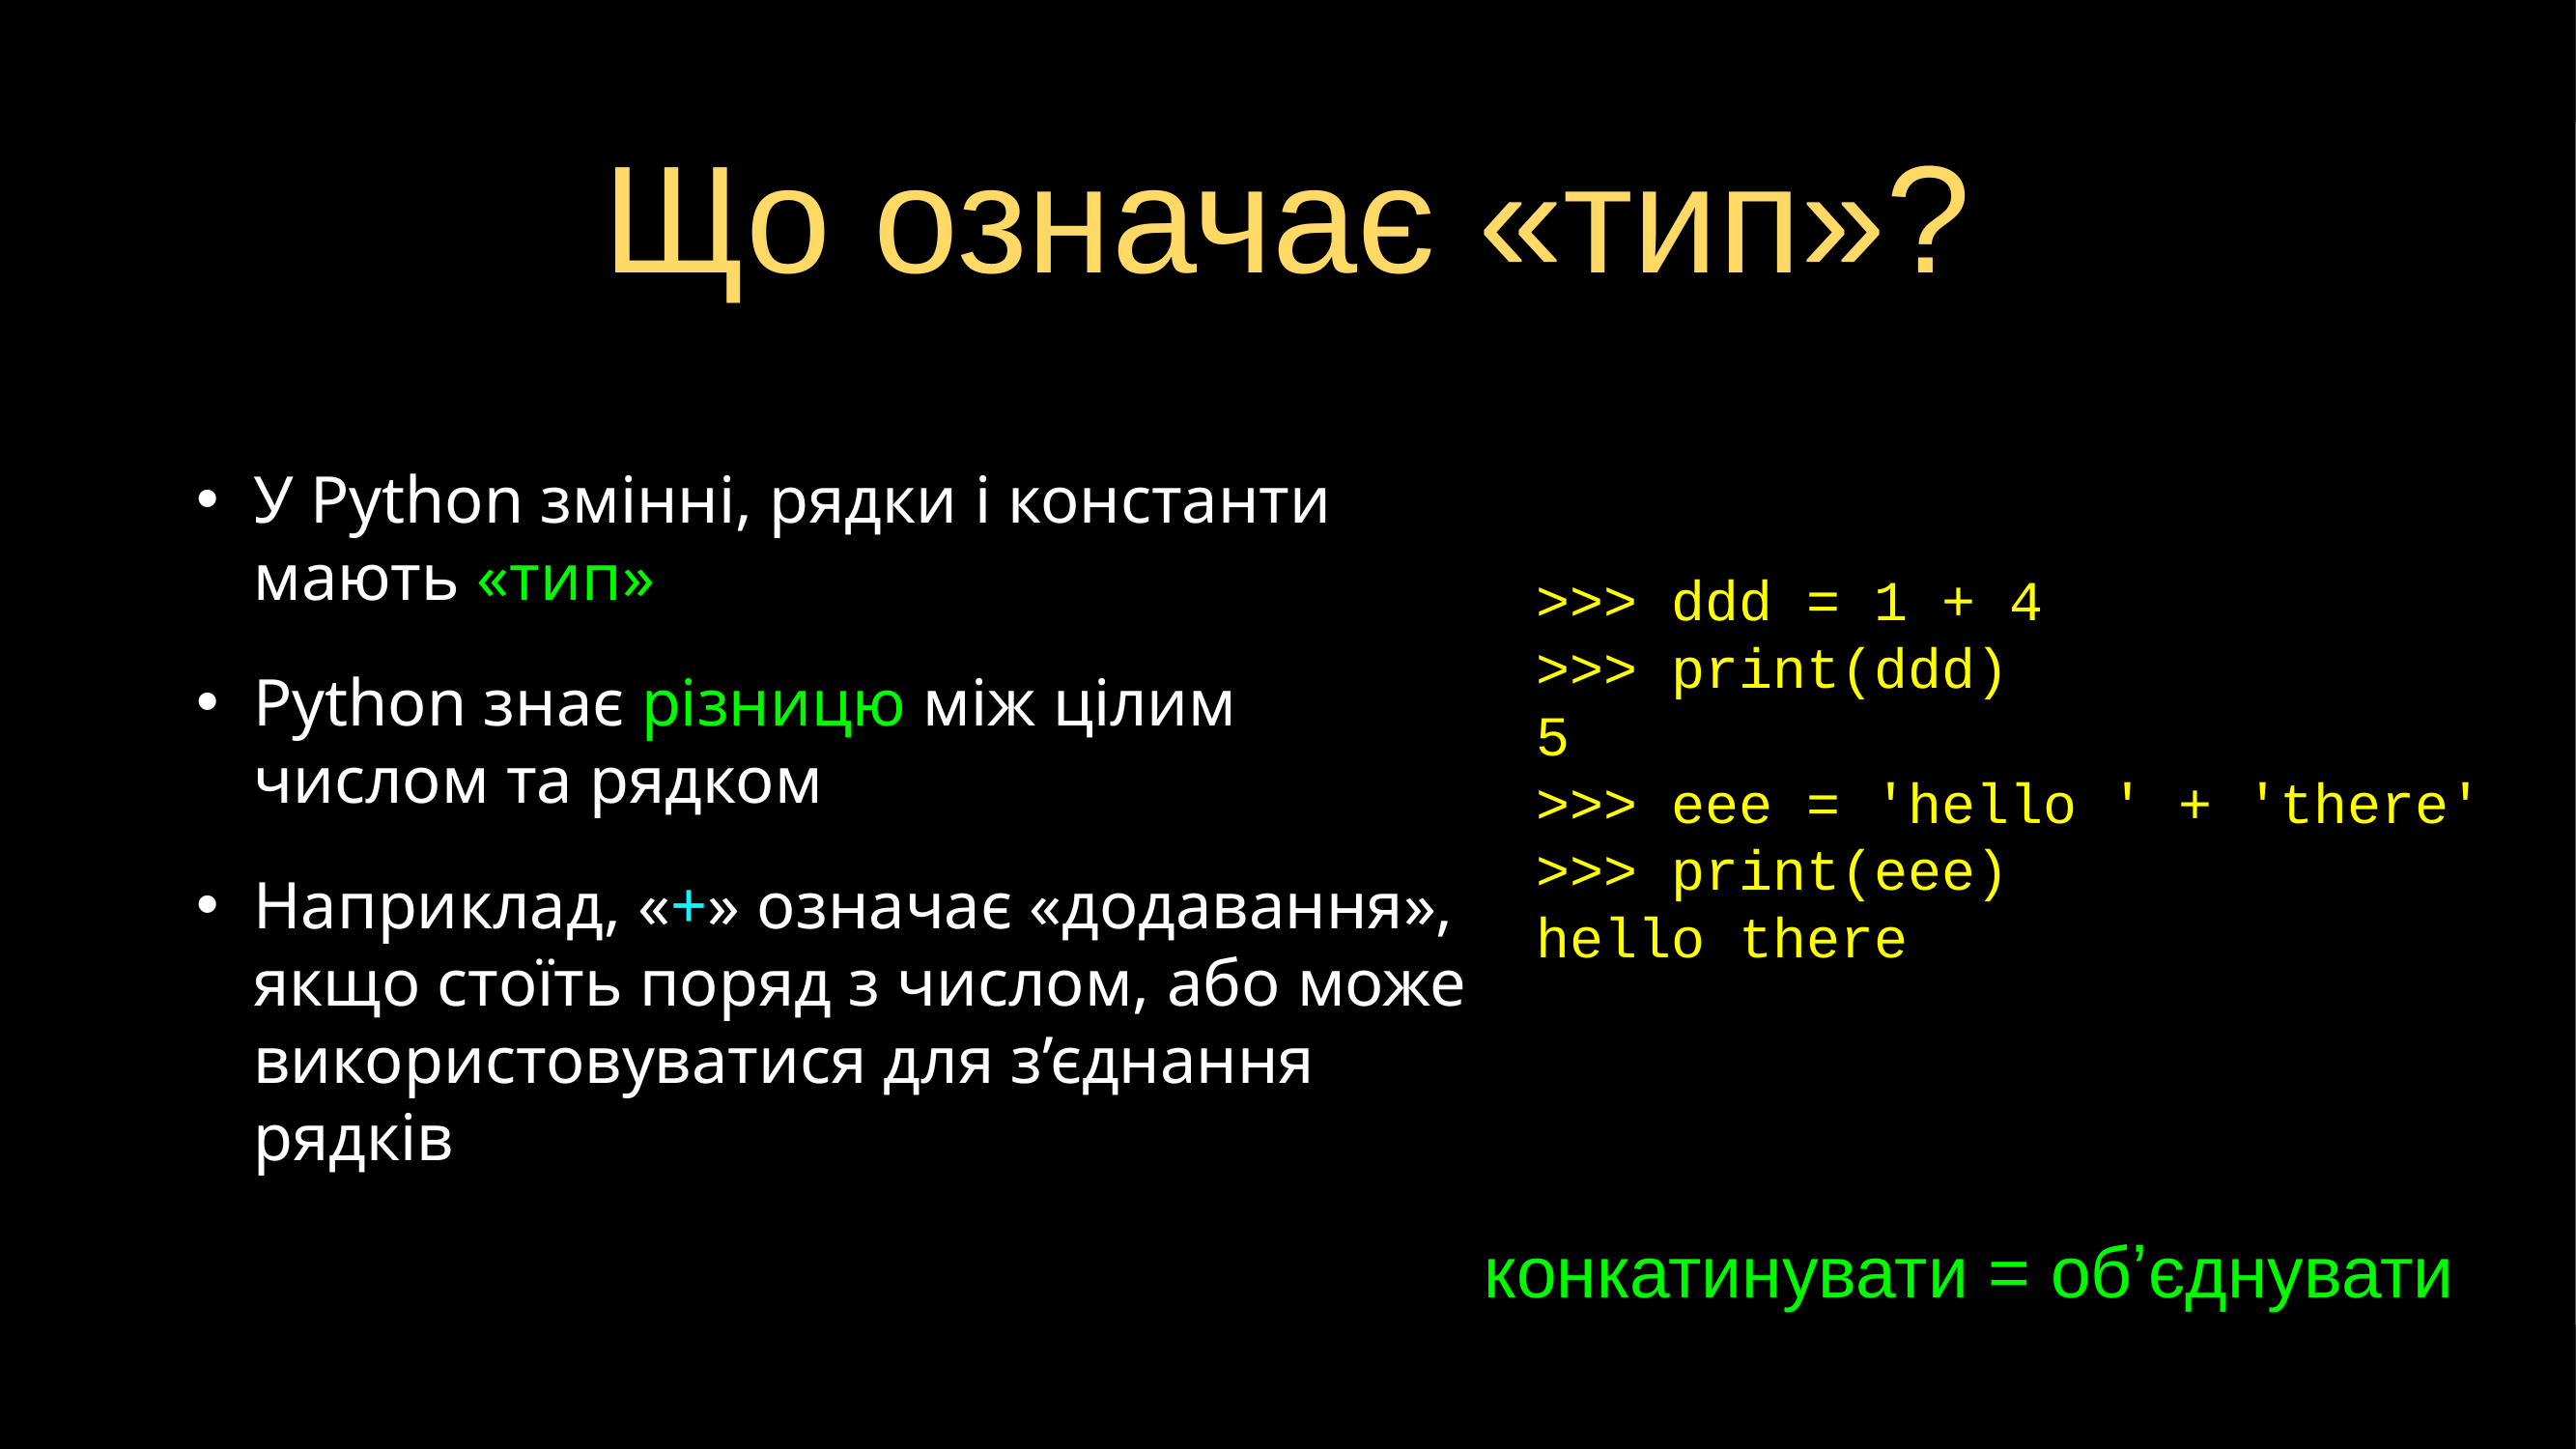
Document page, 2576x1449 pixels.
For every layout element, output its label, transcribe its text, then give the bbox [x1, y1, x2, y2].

text_box конкатинувати = обʼєднувати [1477, 1219, 2462, 1319]
text_box >>> ddd = 1 + 4 >>> print(ddd) 5 >>> eee = 'hello ' + 'there' >>> print(eee) hello there [1536, 511, 2500, 1023]
list У Python змінні, рядки і константи мають «тип» Python знає різницю між цілим числом та рядком Наприклад, «+» означає «додавання», якщо стоїть поряд з числом, або може використовуватися для з’єднання рядків [128, 338, 1483, 1294]
title Що означає «тип»? [128, 124, 2448, 300]
